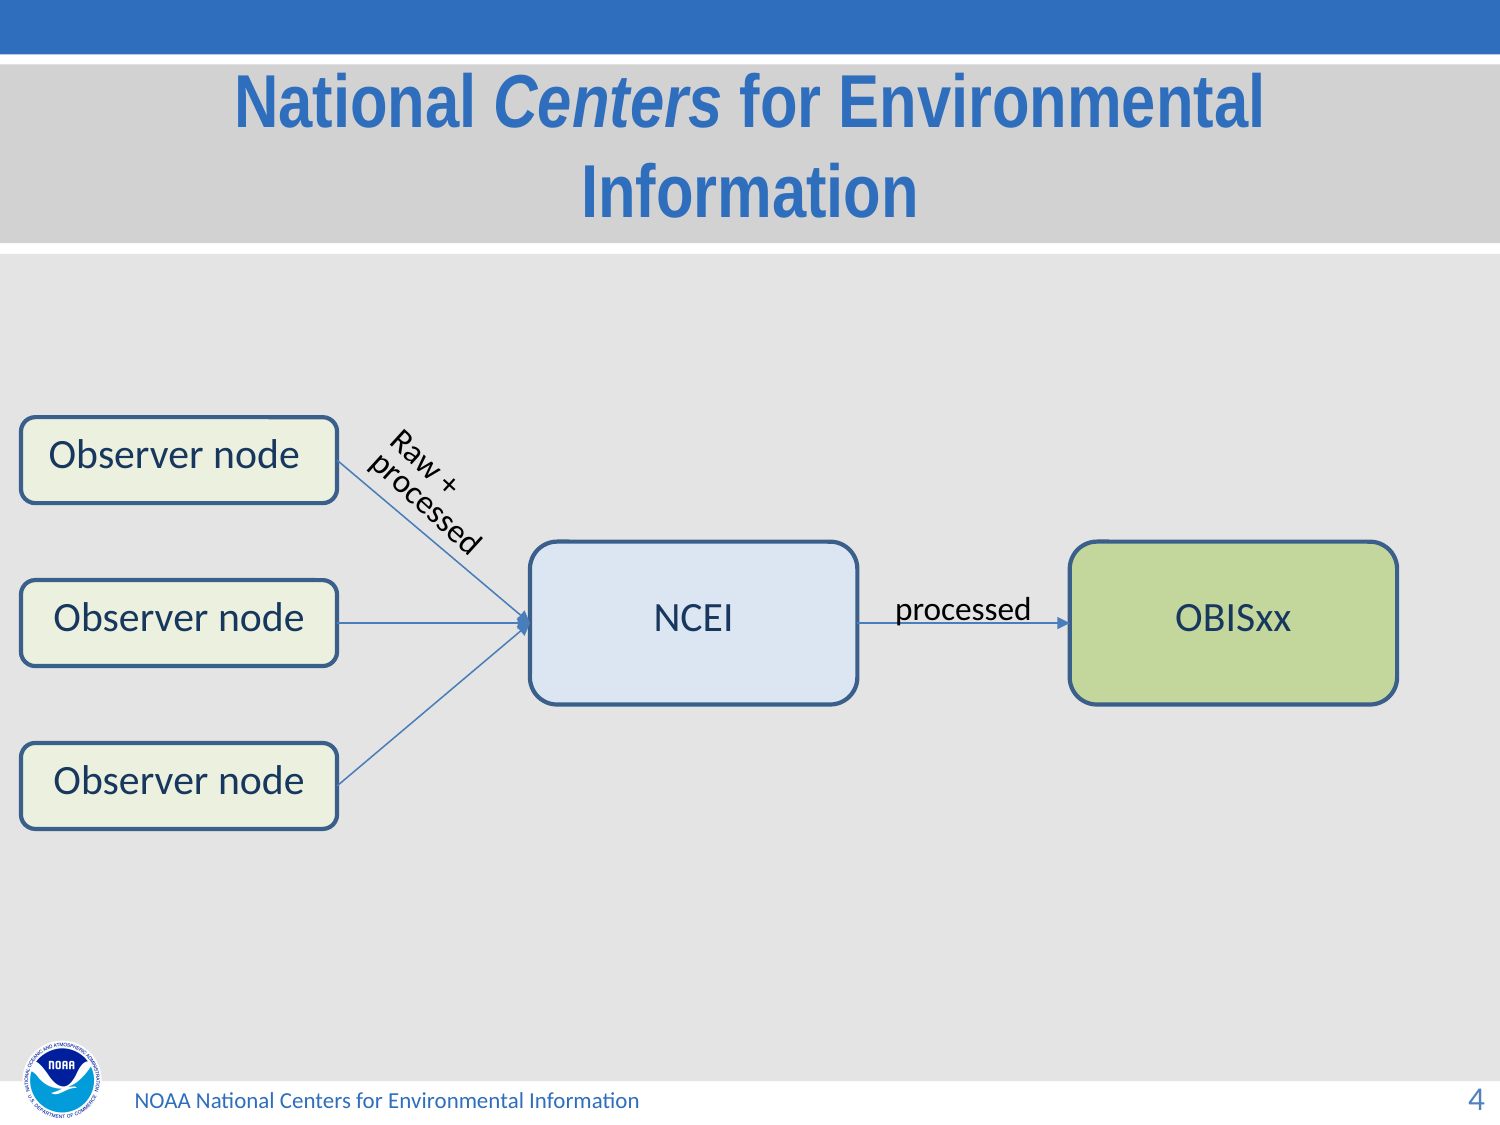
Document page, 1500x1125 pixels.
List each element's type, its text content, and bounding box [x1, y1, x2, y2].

text_box OBISxx [1067, 539, 1400, 707]
text_box NCEI [535, 539, 860, 707]
picture [19, 1037, 105, 1123]
text_box Observer node [18, 740, 340, 832]
text_box Observer node [18, 577, 331, 669]
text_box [336, 622, 531, 787]
text_box Raw + processed [355, 411, 449, 458]
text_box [336, 459, 531, 622]
title National Centers for Environmental Information [75, 48, 1425, 236]
text_box Observer node [18, 415, 340, 506]
text_box processed [880, 580, 1047, 622]
